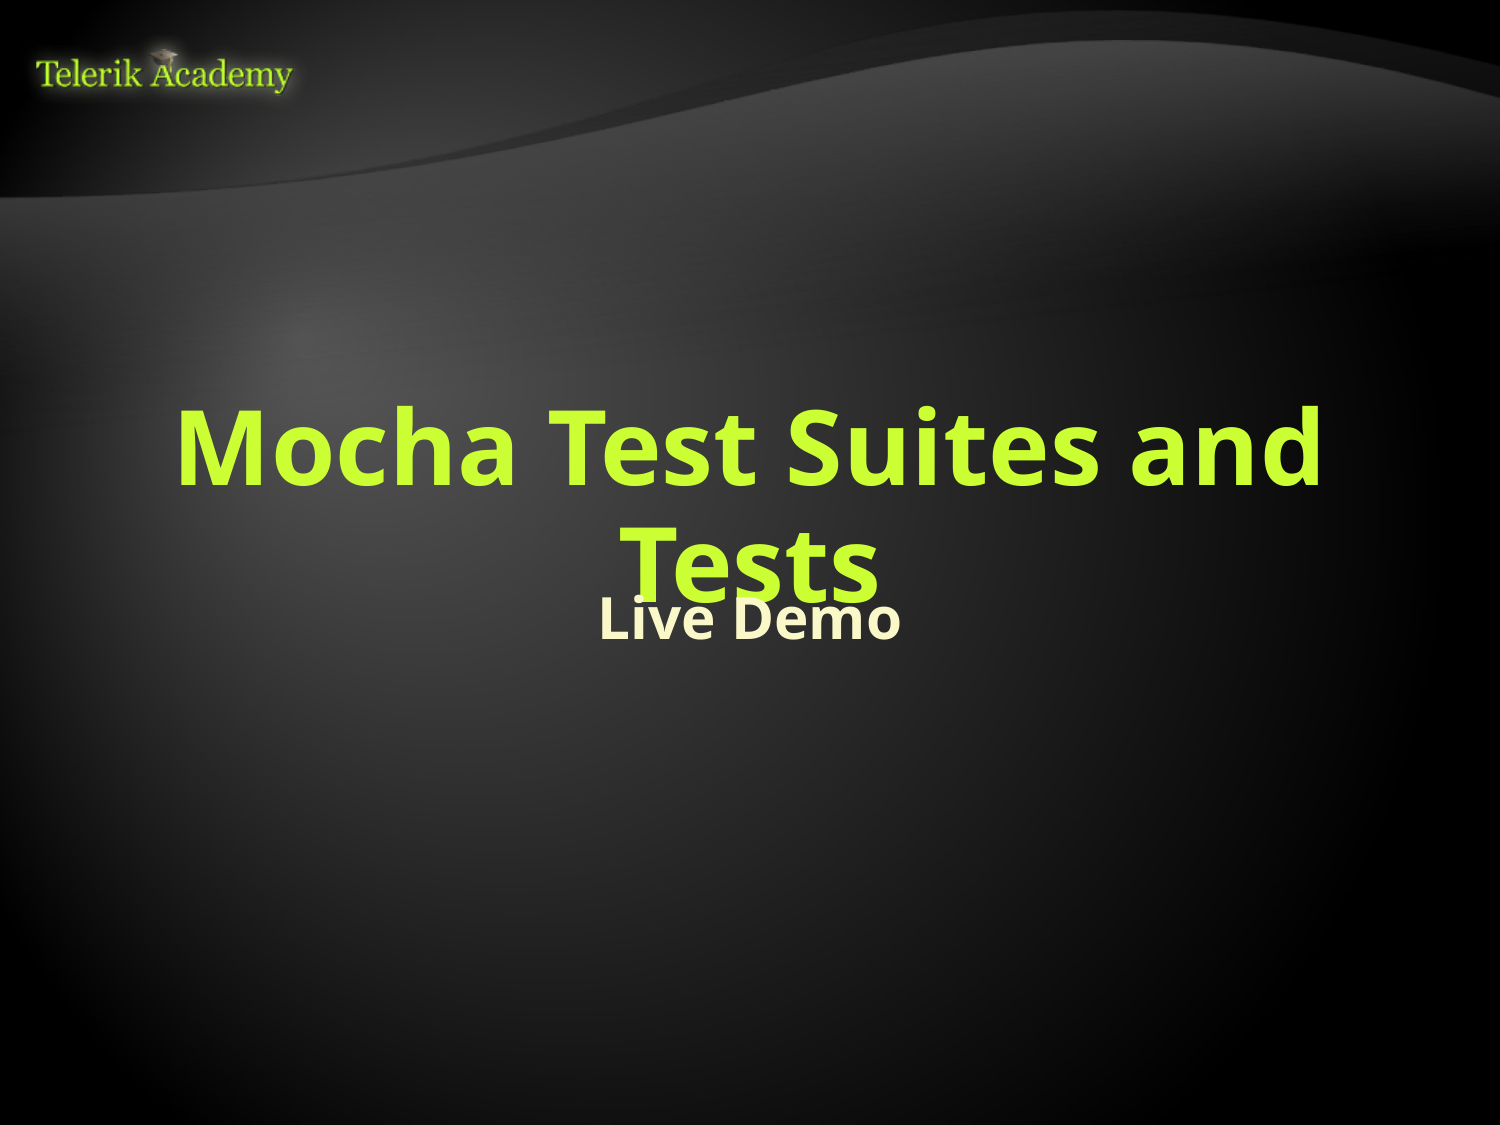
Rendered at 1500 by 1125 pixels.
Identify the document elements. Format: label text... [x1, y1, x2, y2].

title Mocha Test Suites and Tests [99, 450, 1400, 563]
picture [0, 0, 1500, 1125]
subtitle Live Demo [99, 569, 1400, 663]
